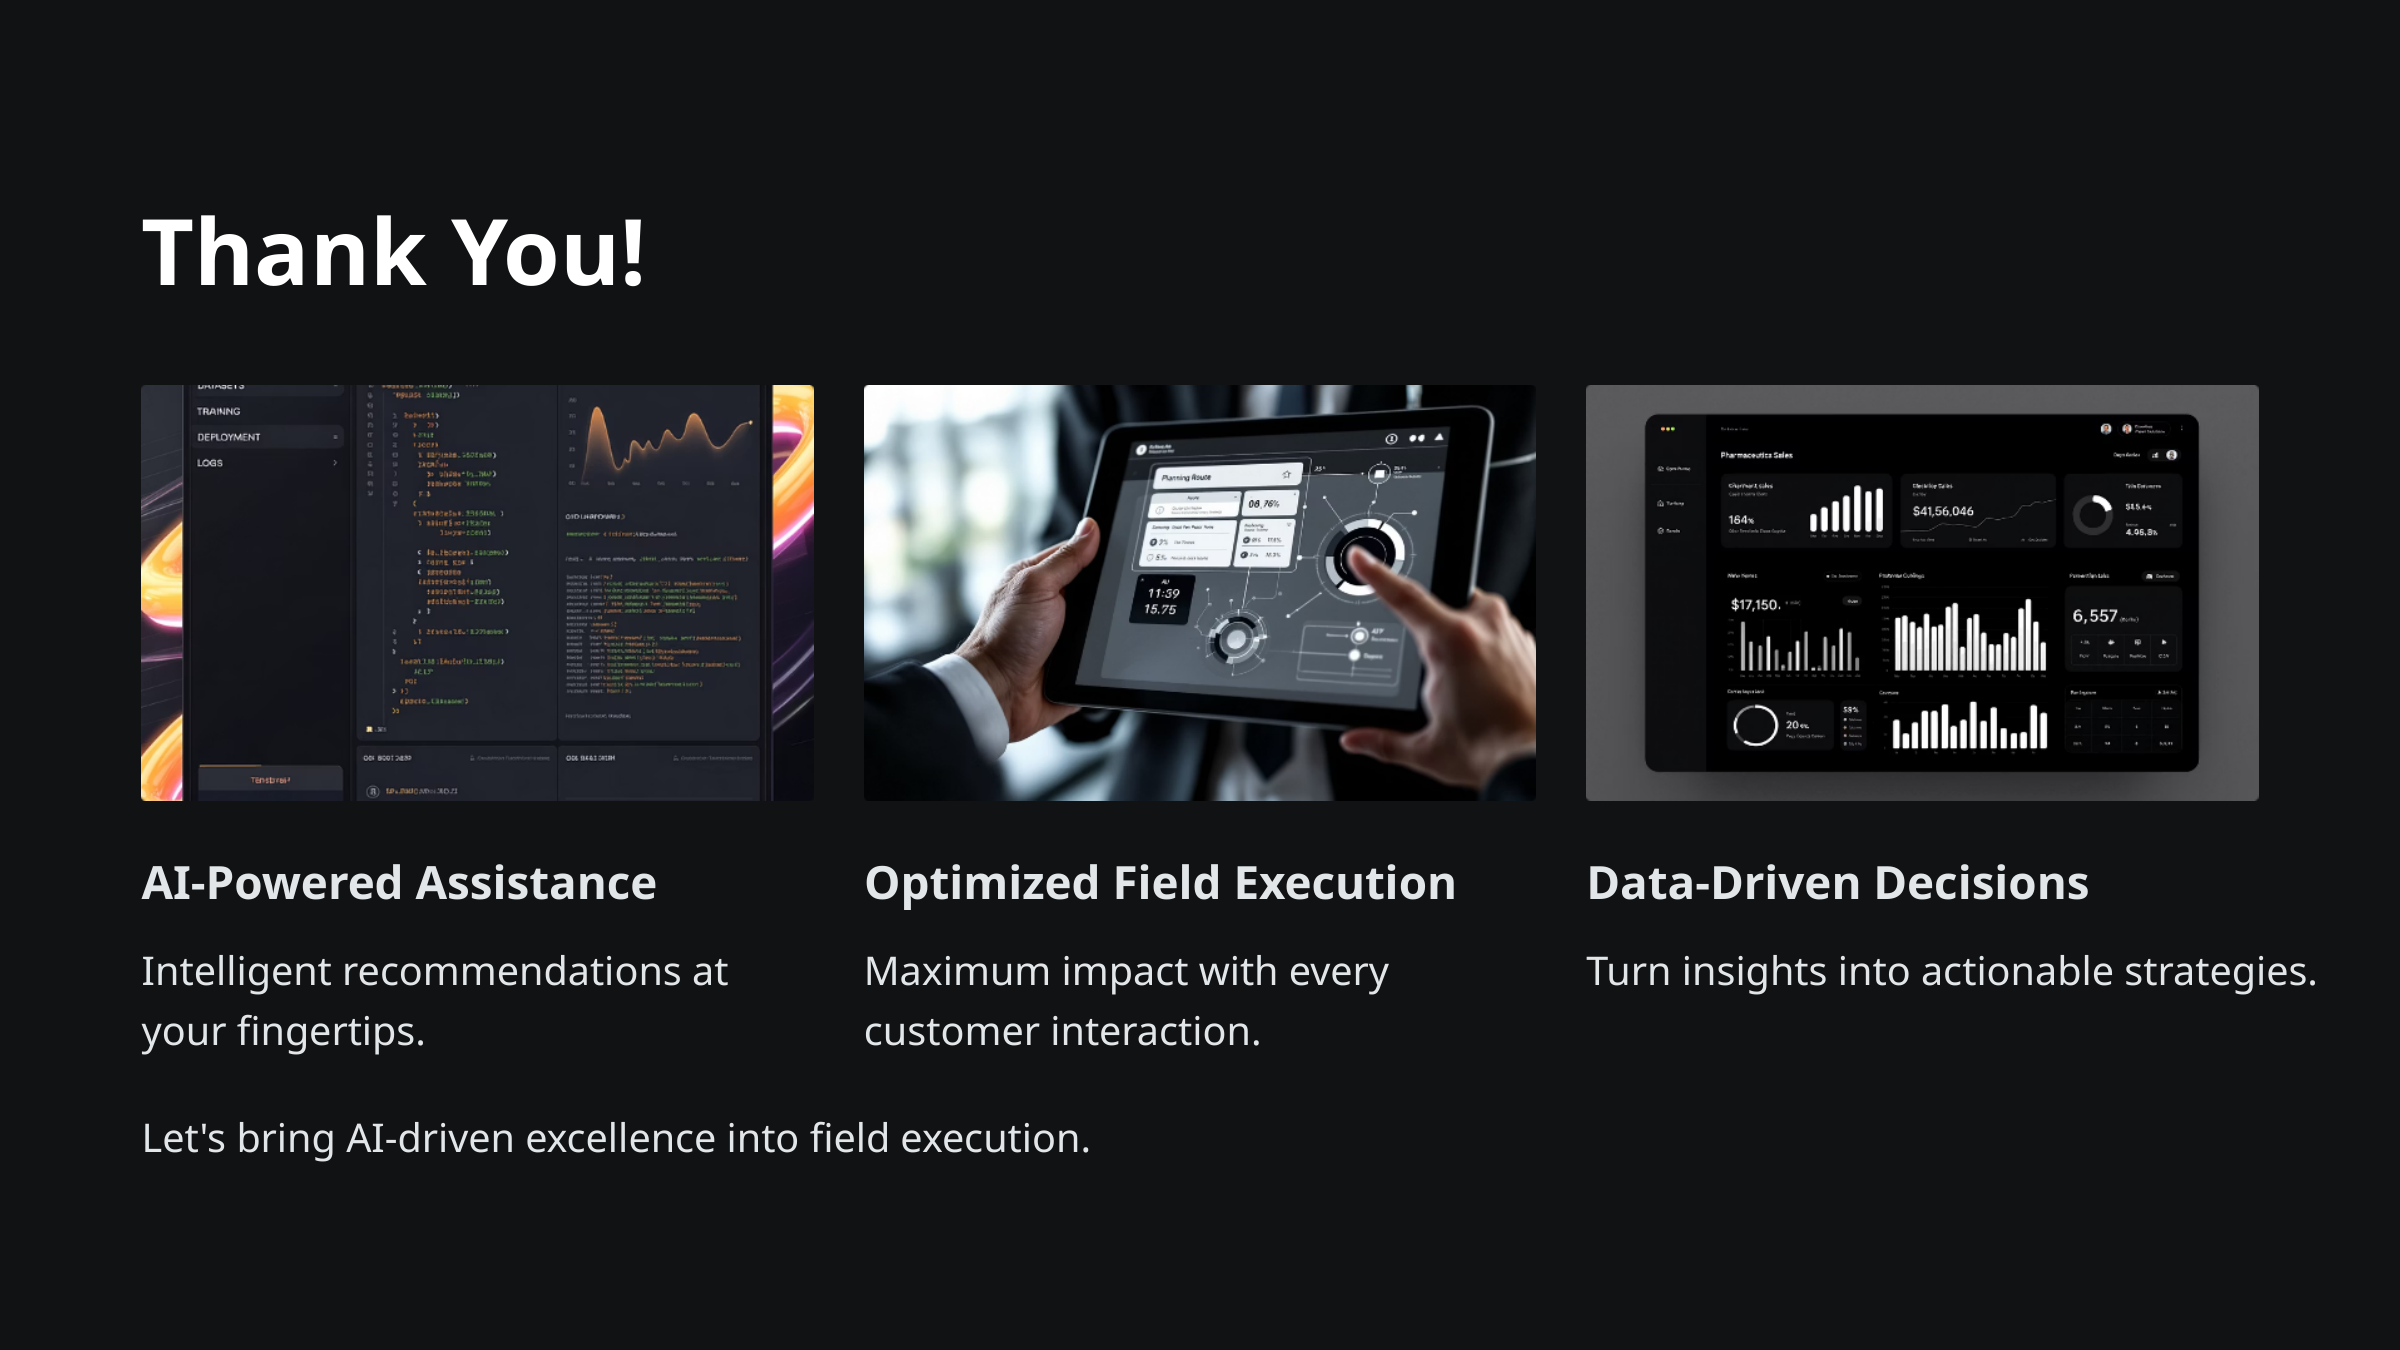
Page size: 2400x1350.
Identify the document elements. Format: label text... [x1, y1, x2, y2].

picture [864, 385, 1536, 801]
text_box Turn insights into actionable strategies. [1586, 932, 2259, 994]
text_box Intelligent recommendations at your fingertips. [141, 932, 814, 1055]
text_box AI-Powered Assistance [141, 851, 695, 909]
text_box Optimized Field Execution [864, 851, 1501, 909]
picture [141, 385, 814, 801]
text_box Thank You! [141, 189, 1062, 305]
picture [1586, 385, 2259, 801]
text_box Maximum impact with every customer interaction. [864, 932, 1536, 1055]
text_box Data-Driven Decisions [1586, 851, 2123, 909]
text_box Let's bring AI-driven excellence into field execution. [141, 1099, 2259, 1161]
